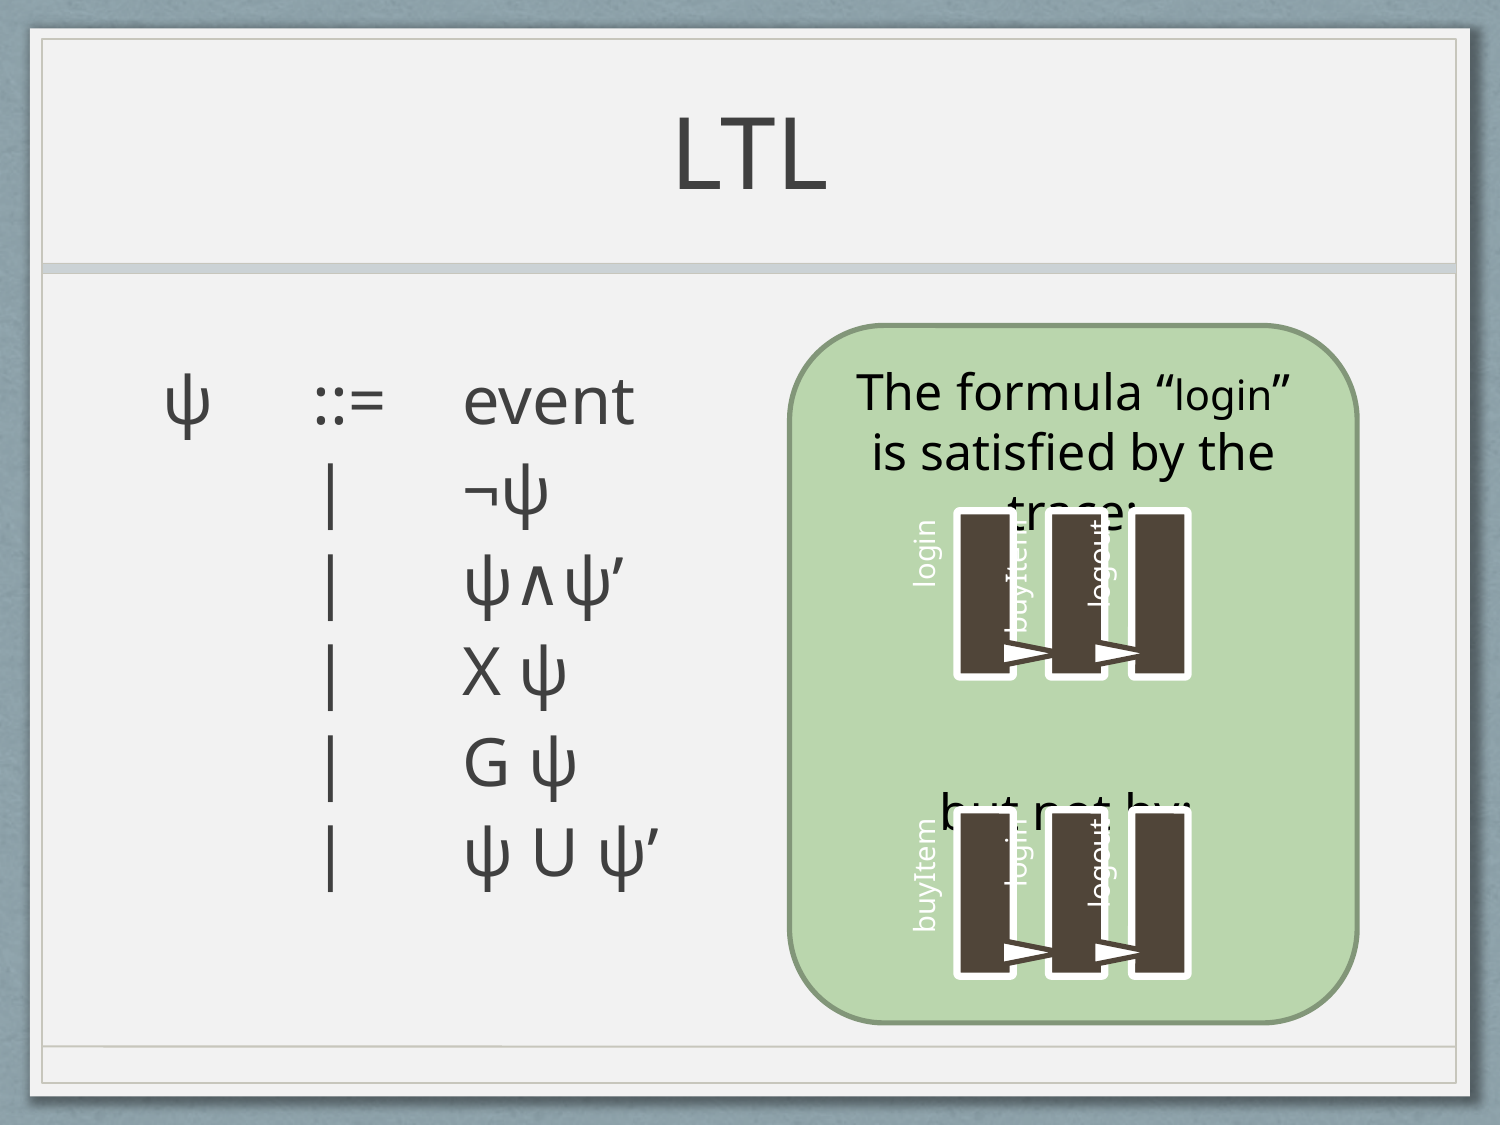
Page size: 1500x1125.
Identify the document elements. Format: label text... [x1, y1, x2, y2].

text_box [850, 809, 1261, 977]
title LTL [119, 40, 1381, 260]
list ψ ::= event | ¬ψ | ψ∧ψʹ | X ψ | G ψ | ψ U ψʹ [147, 350, 812, 995]
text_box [249, 228, 1251, 897]
text_box The formula “login” is satisfied by the trace: but not by: [786, 323, 1360, 1026]
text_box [850, 510, 1261, 678]
